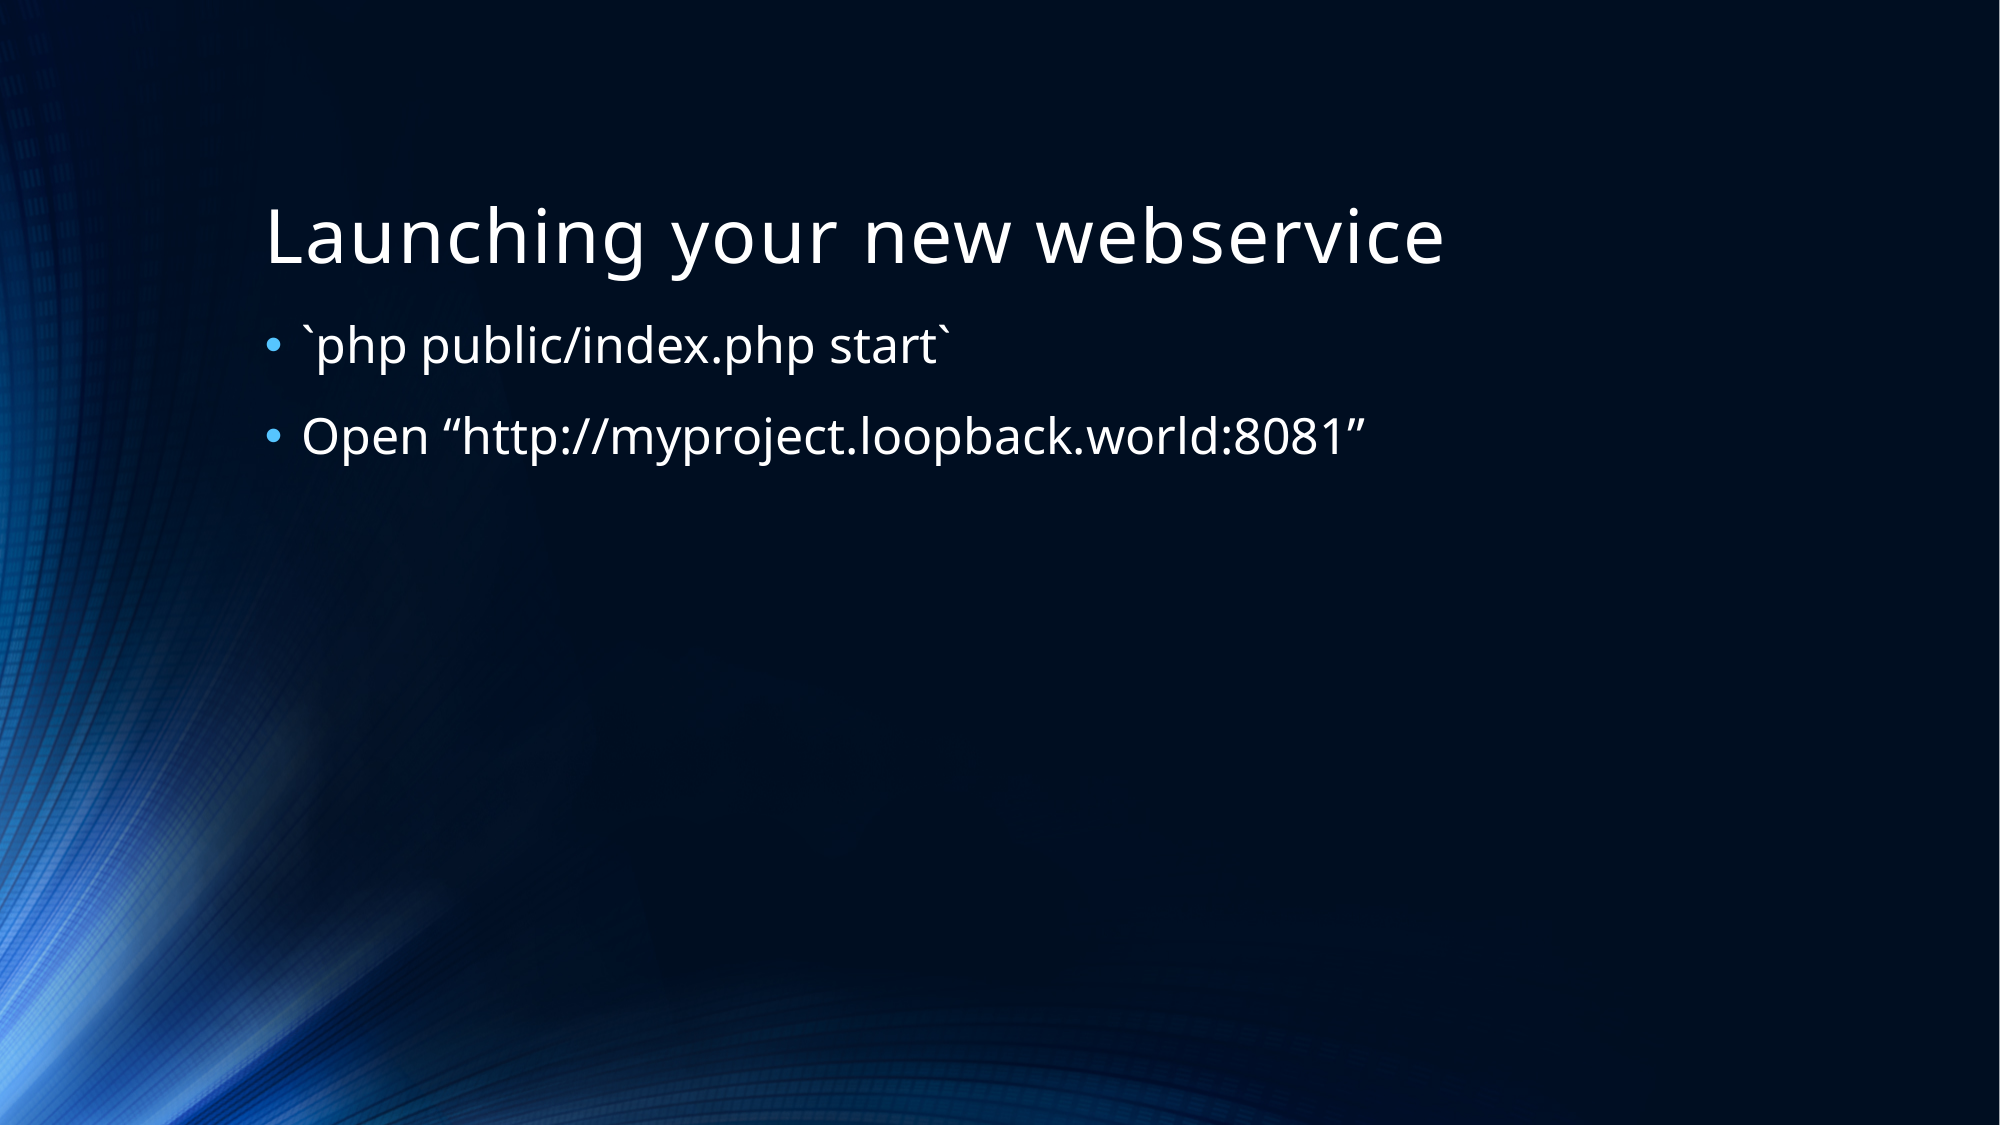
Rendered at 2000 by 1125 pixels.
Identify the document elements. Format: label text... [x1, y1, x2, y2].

title Launching your new webservice [249, 62, 1750, 288]
picture [0, 0, 2000, 1125]
list `php public/index.php start` Open “http://myproject.loopback.world:8081” [249, 312, 1749, 988]
